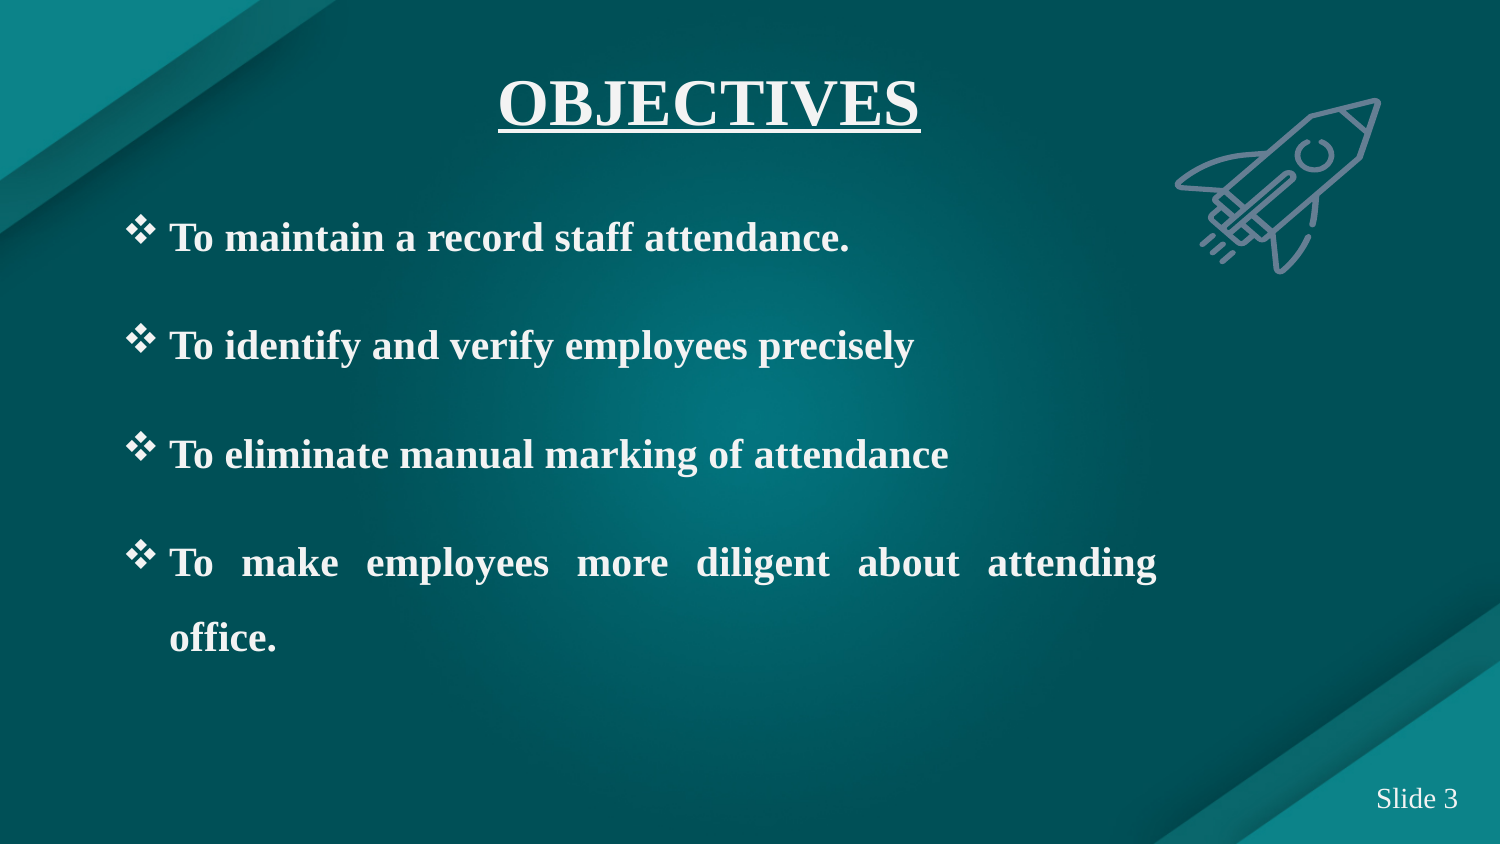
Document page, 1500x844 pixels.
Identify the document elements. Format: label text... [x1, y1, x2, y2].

text_box To maintain a record staff attendance. To identify and verify employees precisely To eliminate manual marking of attendance To make employees more diligent about attending office. [107, 177, 1173, 668]
text_box Slide 3 [1361, 772, 1474, 822]
title OBJECTIVES [77, 43, 1342, 138]
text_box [1172, 97, 1383, 275]
picture [0, 0, 1500, 844]
